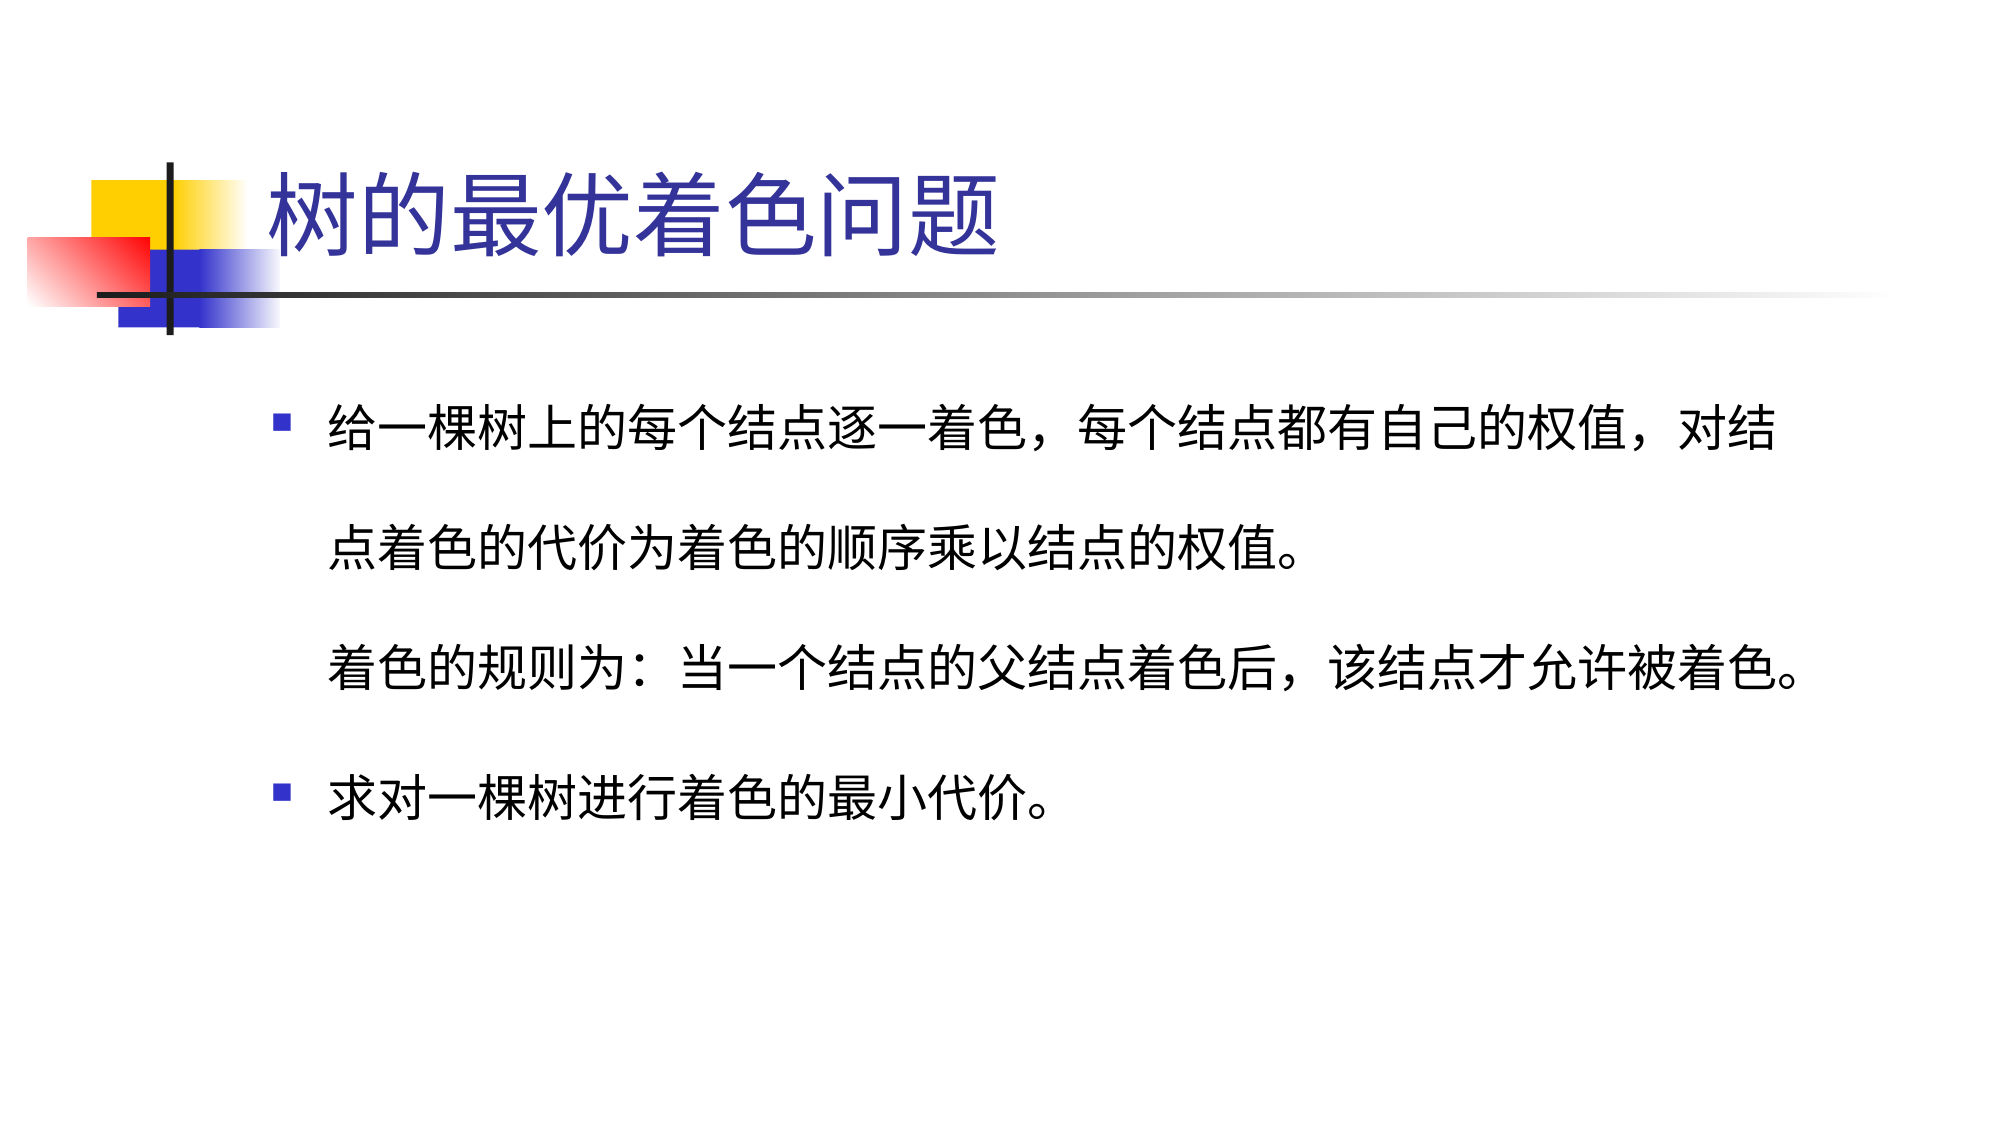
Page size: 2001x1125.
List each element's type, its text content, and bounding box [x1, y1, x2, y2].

list 给一棵树上的每个结点逐一着色，每个结点都有自己的权值，对结点着色的代价为着色的顺序乘以结点的权值。 着色的规则为：当一个结点的父结点着色后，该结点才允许被着色。 求对一棵树进行着色的最小代价。 [255, 328, 1816, 1012]
title 树的最优着色问题 [251, 35, 1816, 275]
